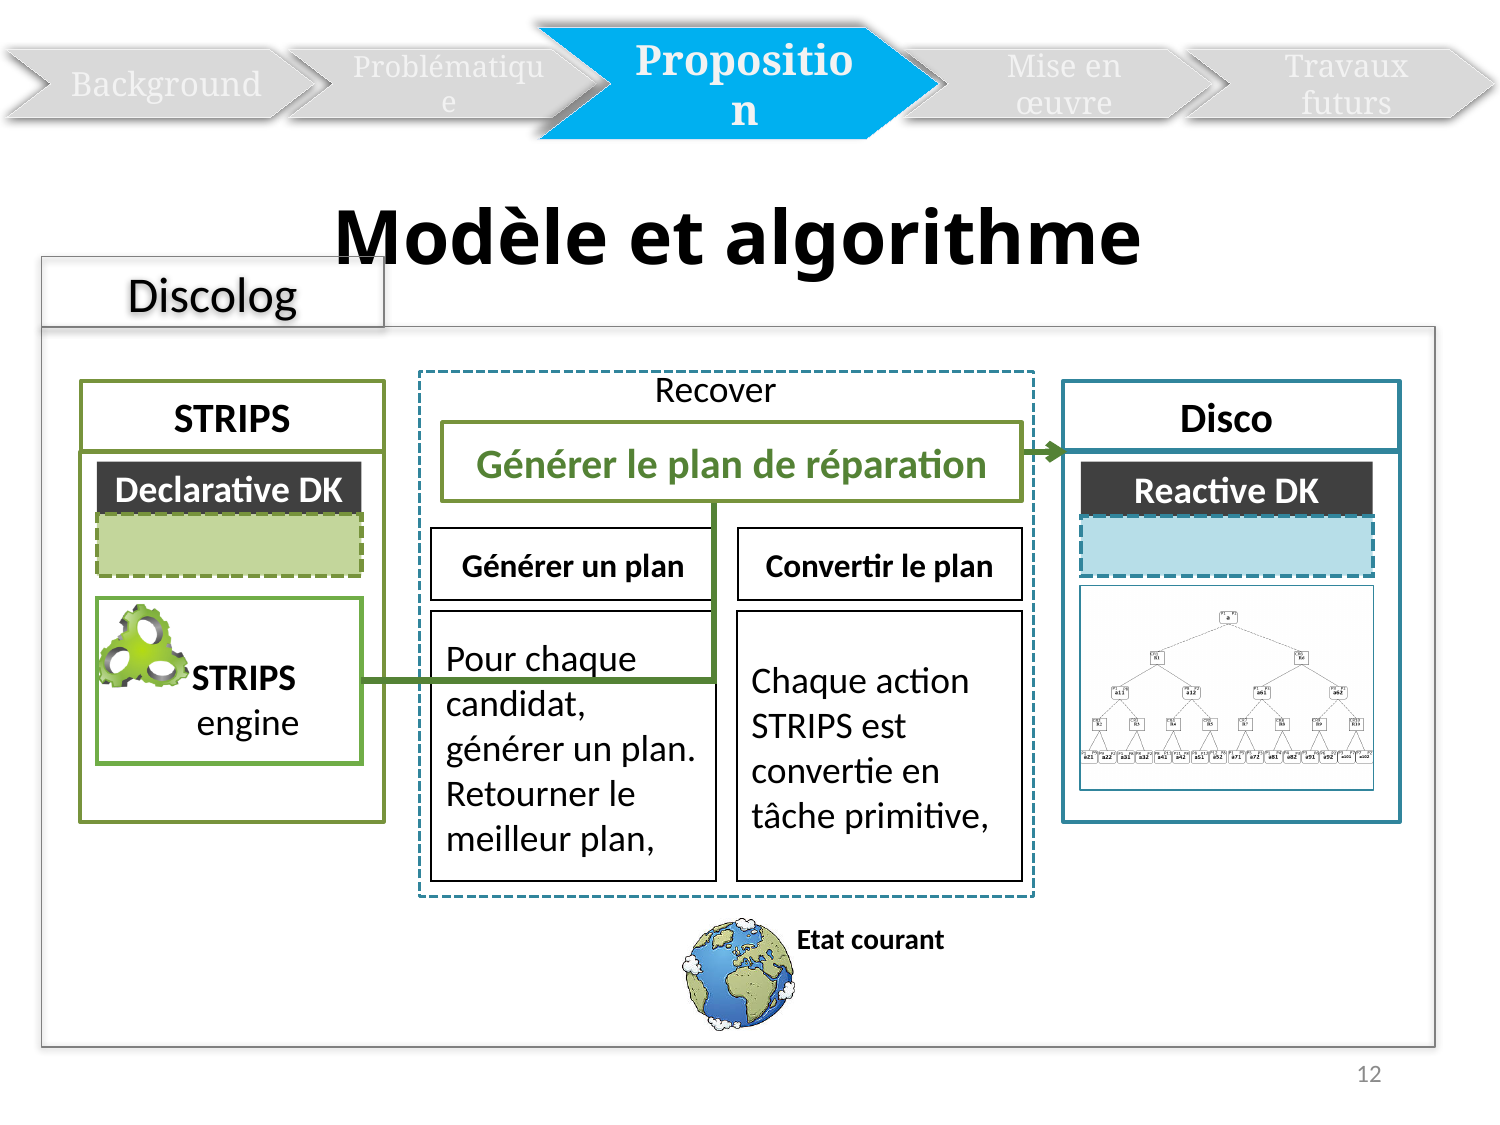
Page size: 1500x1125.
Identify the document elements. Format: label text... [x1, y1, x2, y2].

picture [88, 597, 190, 691]
picture [1080, 586, 1373, 790]
title Modèle et algorithme [91, 160, 1386, 321]
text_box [41, 326, 1436, 1047]
picture [682, 918, 795, 1031]
slide_number 12 [1059, 1054, 1397, 1103]
text_box Discolog [41, 256, 384, 326]
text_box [5, 27, 1495, 140]
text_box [419, 681, 1034, 897]
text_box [361, 451, 1067, 681]
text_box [419, 339, 1034, 451]
